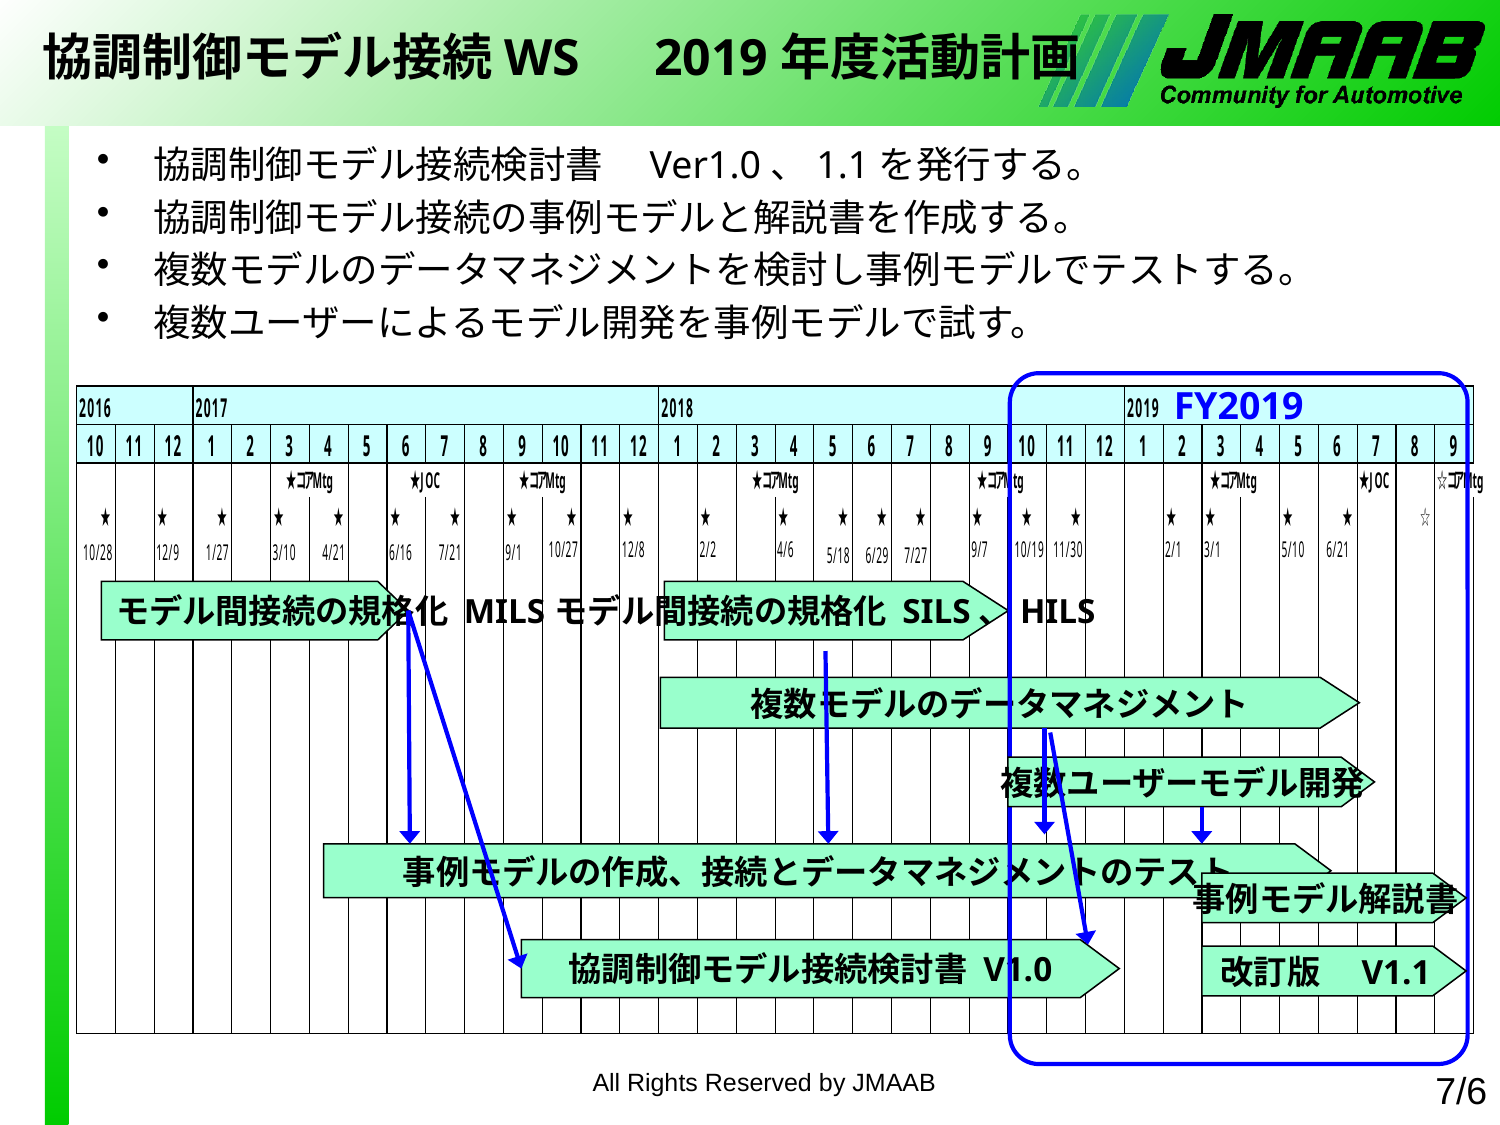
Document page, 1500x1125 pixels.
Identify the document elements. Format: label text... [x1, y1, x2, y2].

list 協調制御モデル接続検討書 Ver1.0、1.1を発行する。 協調制御モデル接続の事例モデルと解説書を作成する。 複数モデルのデータマネジメントを検討し事例モデルでテストする。 複数ユーザーによるモデル開発を事例モデルで試す。 [81, 133, 1467, 317]
picture [75, 385, 1495, 1036]
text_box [407, 610, 522, 969]
text_box FY2019 [1008, 1043, 1469, 1067]
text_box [1049, 732, 1089, 945]
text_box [825, 650, 829, 844]
text_box FY2019 [1014, 371, 1464, 383]
picture [1036, 11, 1486, 109]
title 協調制御モデル接続WS 2019年度活動計画 [27, 21, 1109, 91]
